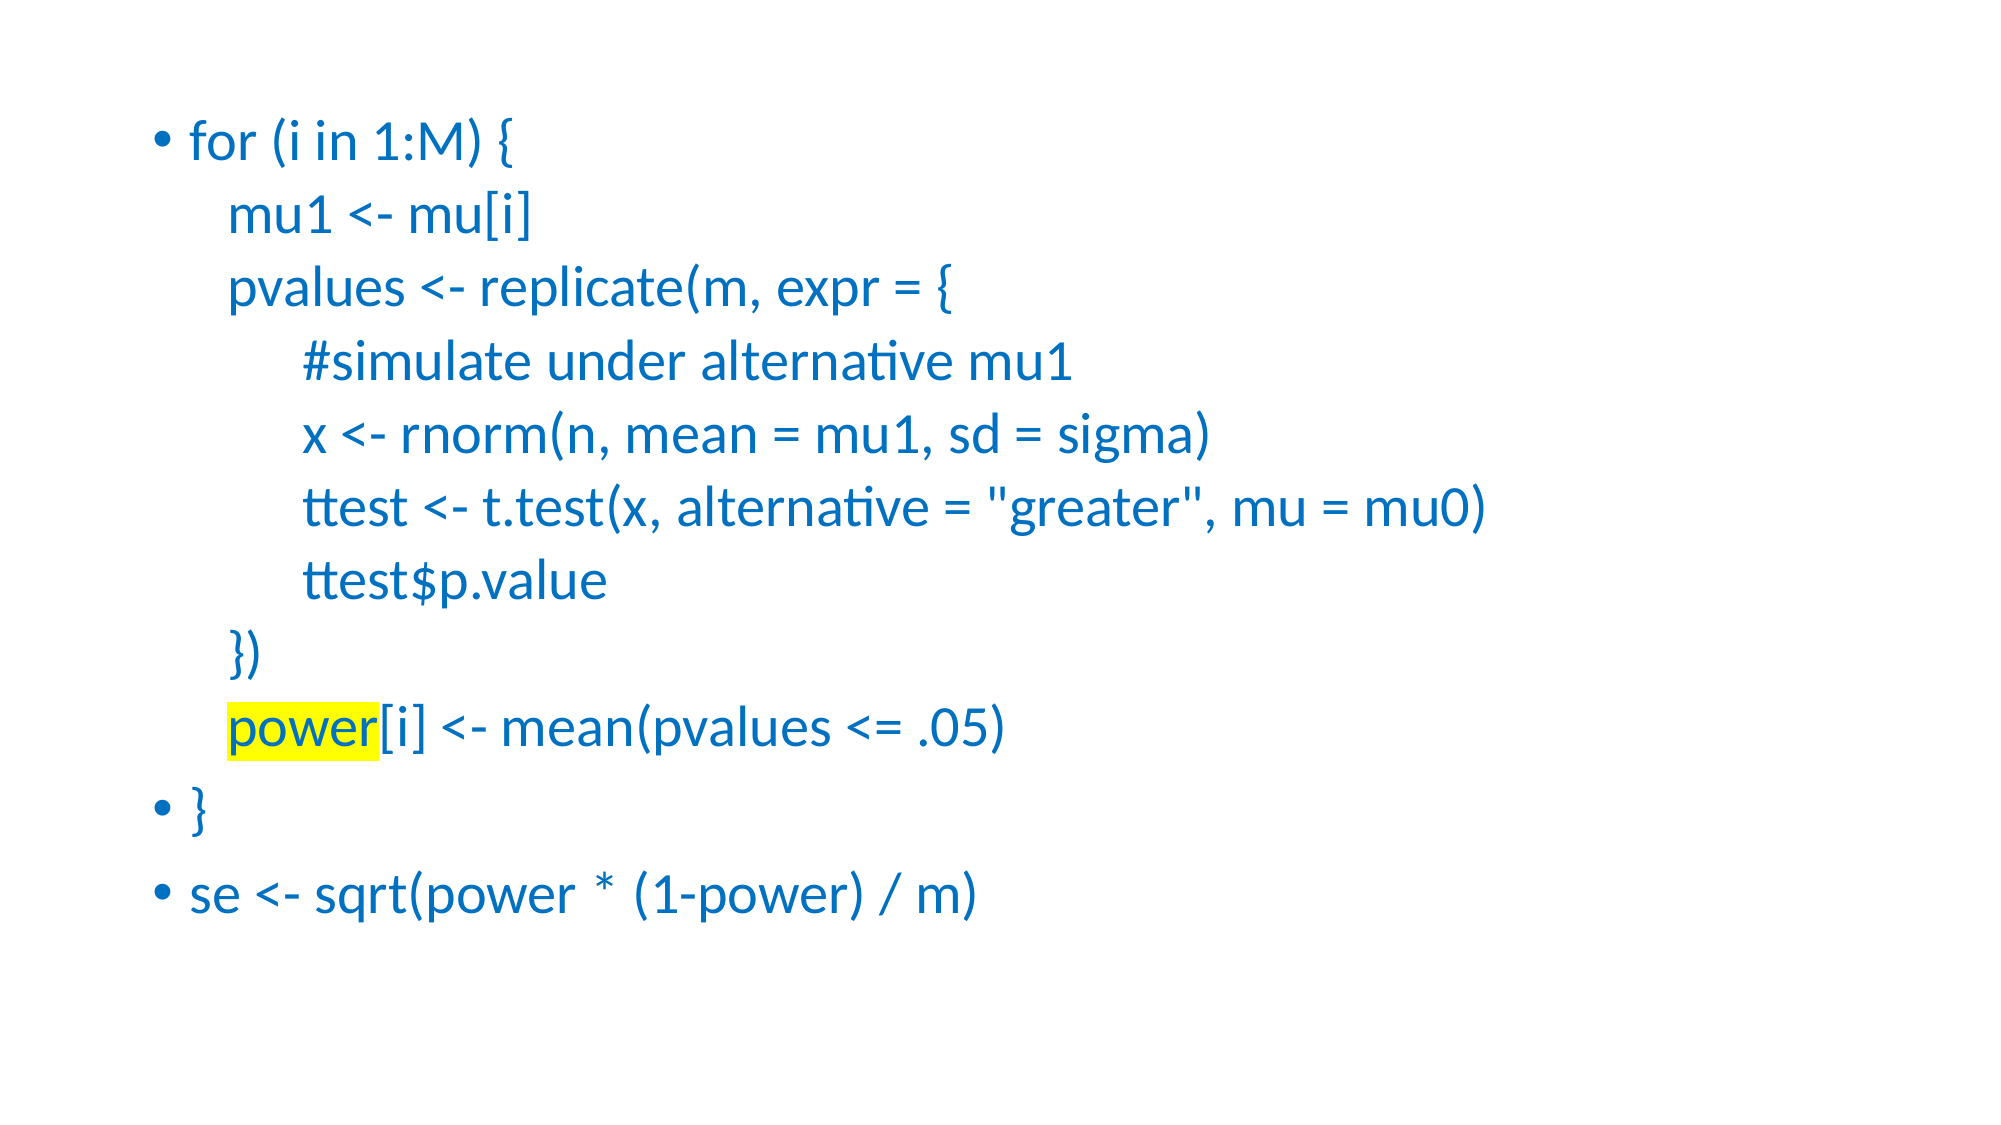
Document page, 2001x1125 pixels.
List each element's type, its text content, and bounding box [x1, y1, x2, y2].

list for (i in 1:M) { mu1 <- mu[i] pvalues <- replicate(m, expr = { #simulate under alternative mu1 x <- rnorm(n, mean = mu1, sd = sigma) ttest <- t.test(x, alternative = "greater", mu = mu0) ttest$p.value }) power[i] <- mean(pvalues <= .05) } se <- sqrt(power * (1-power) / m) [137, 102, 1863, 1023]
